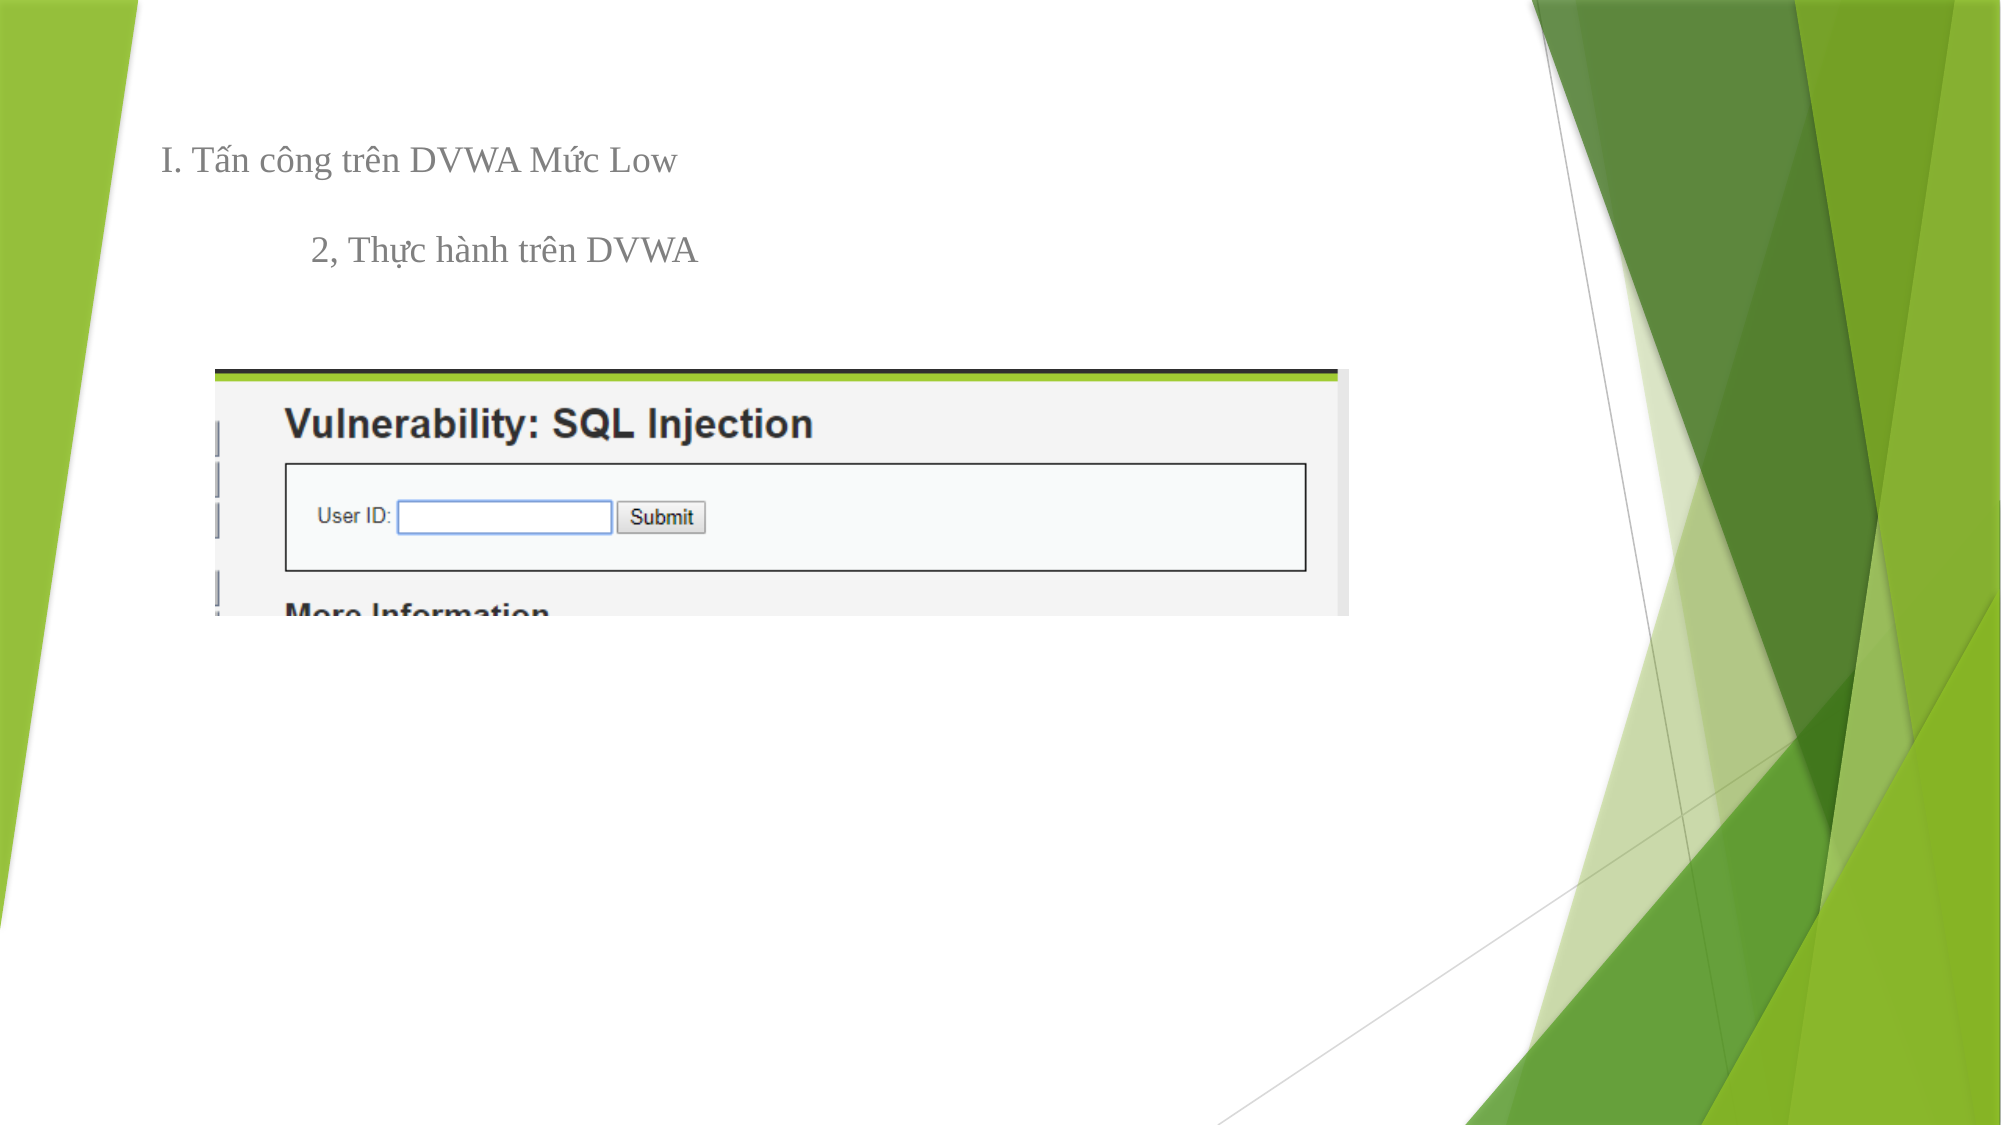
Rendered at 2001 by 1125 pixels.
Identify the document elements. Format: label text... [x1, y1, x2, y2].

picture [215, 369, 1349, 616]
subtitle I. Tấn công trên DVWA Mức Low 2, Thực hành trên DVWA [145, 127, 1599, 1032]
